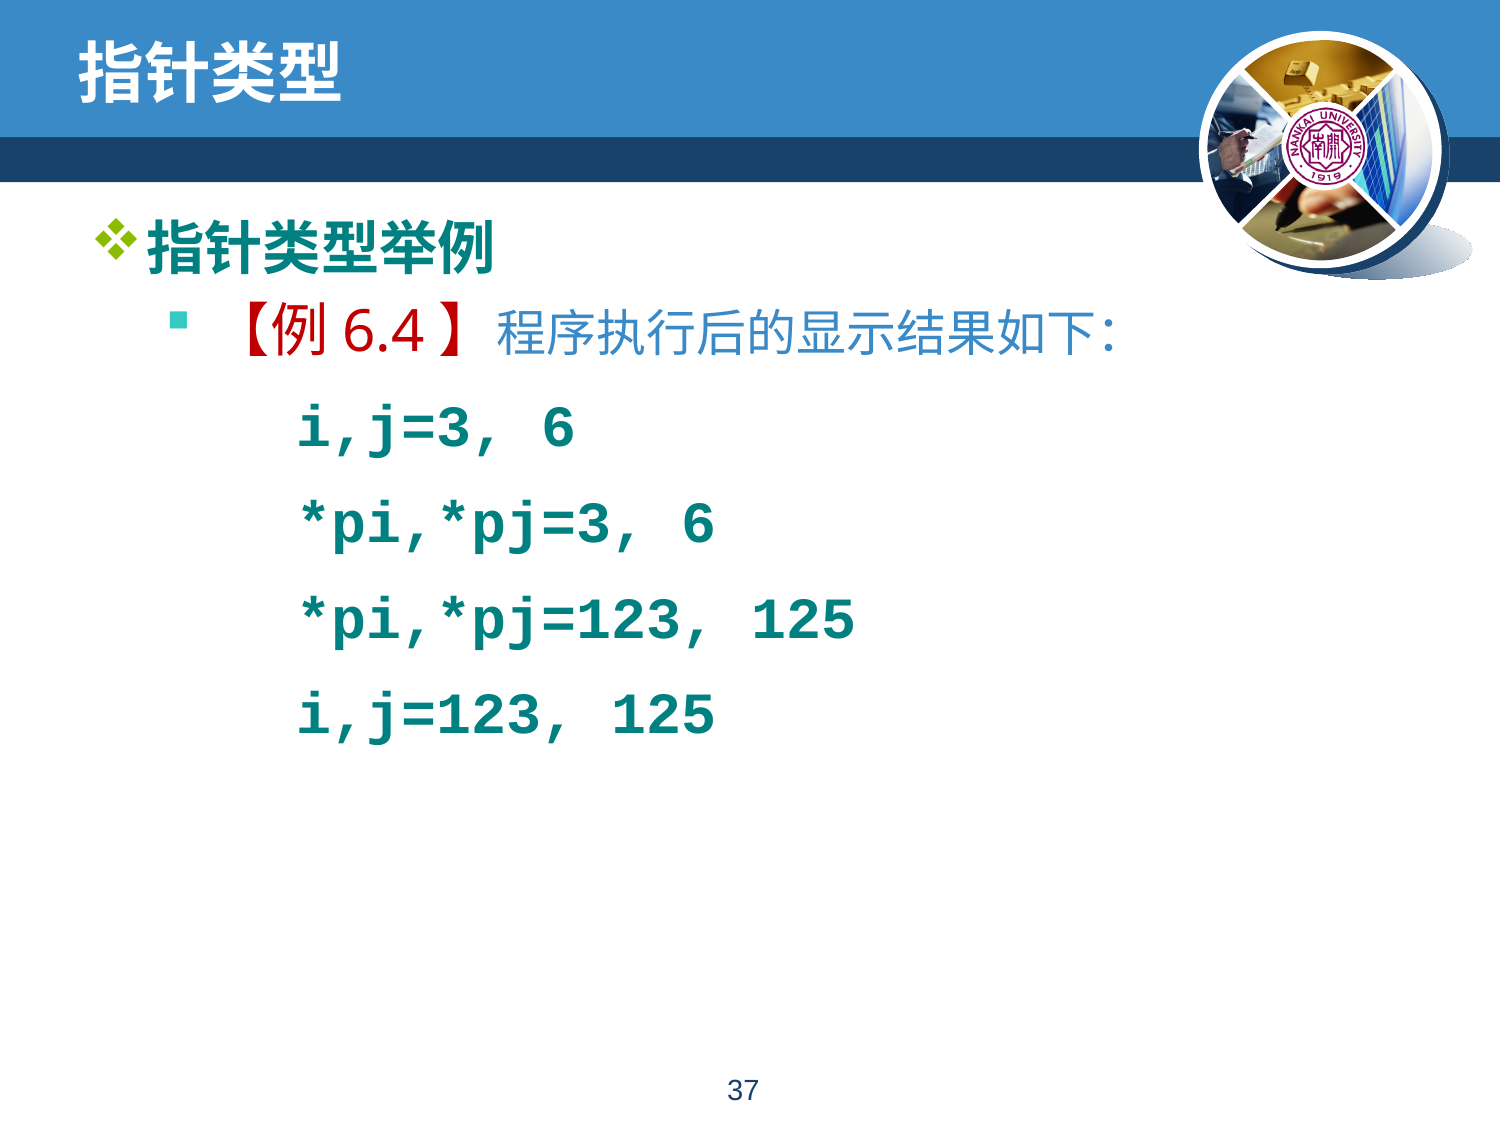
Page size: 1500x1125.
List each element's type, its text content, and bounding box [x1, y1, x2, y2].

title 指针类型 [62, 24, 1275, 118]
picture [1207, 40, 1433, 203]
slide_number 36 [607, 1063, 879, 1112]
list 指针类型举例 【例6.4】程序执行后的显示结果如下： i,j=3, 6 *pi,*pj=3, 6 *pi,*pj=123, 125 i,j=123, 125 [75, 203, 1425, 1065]
